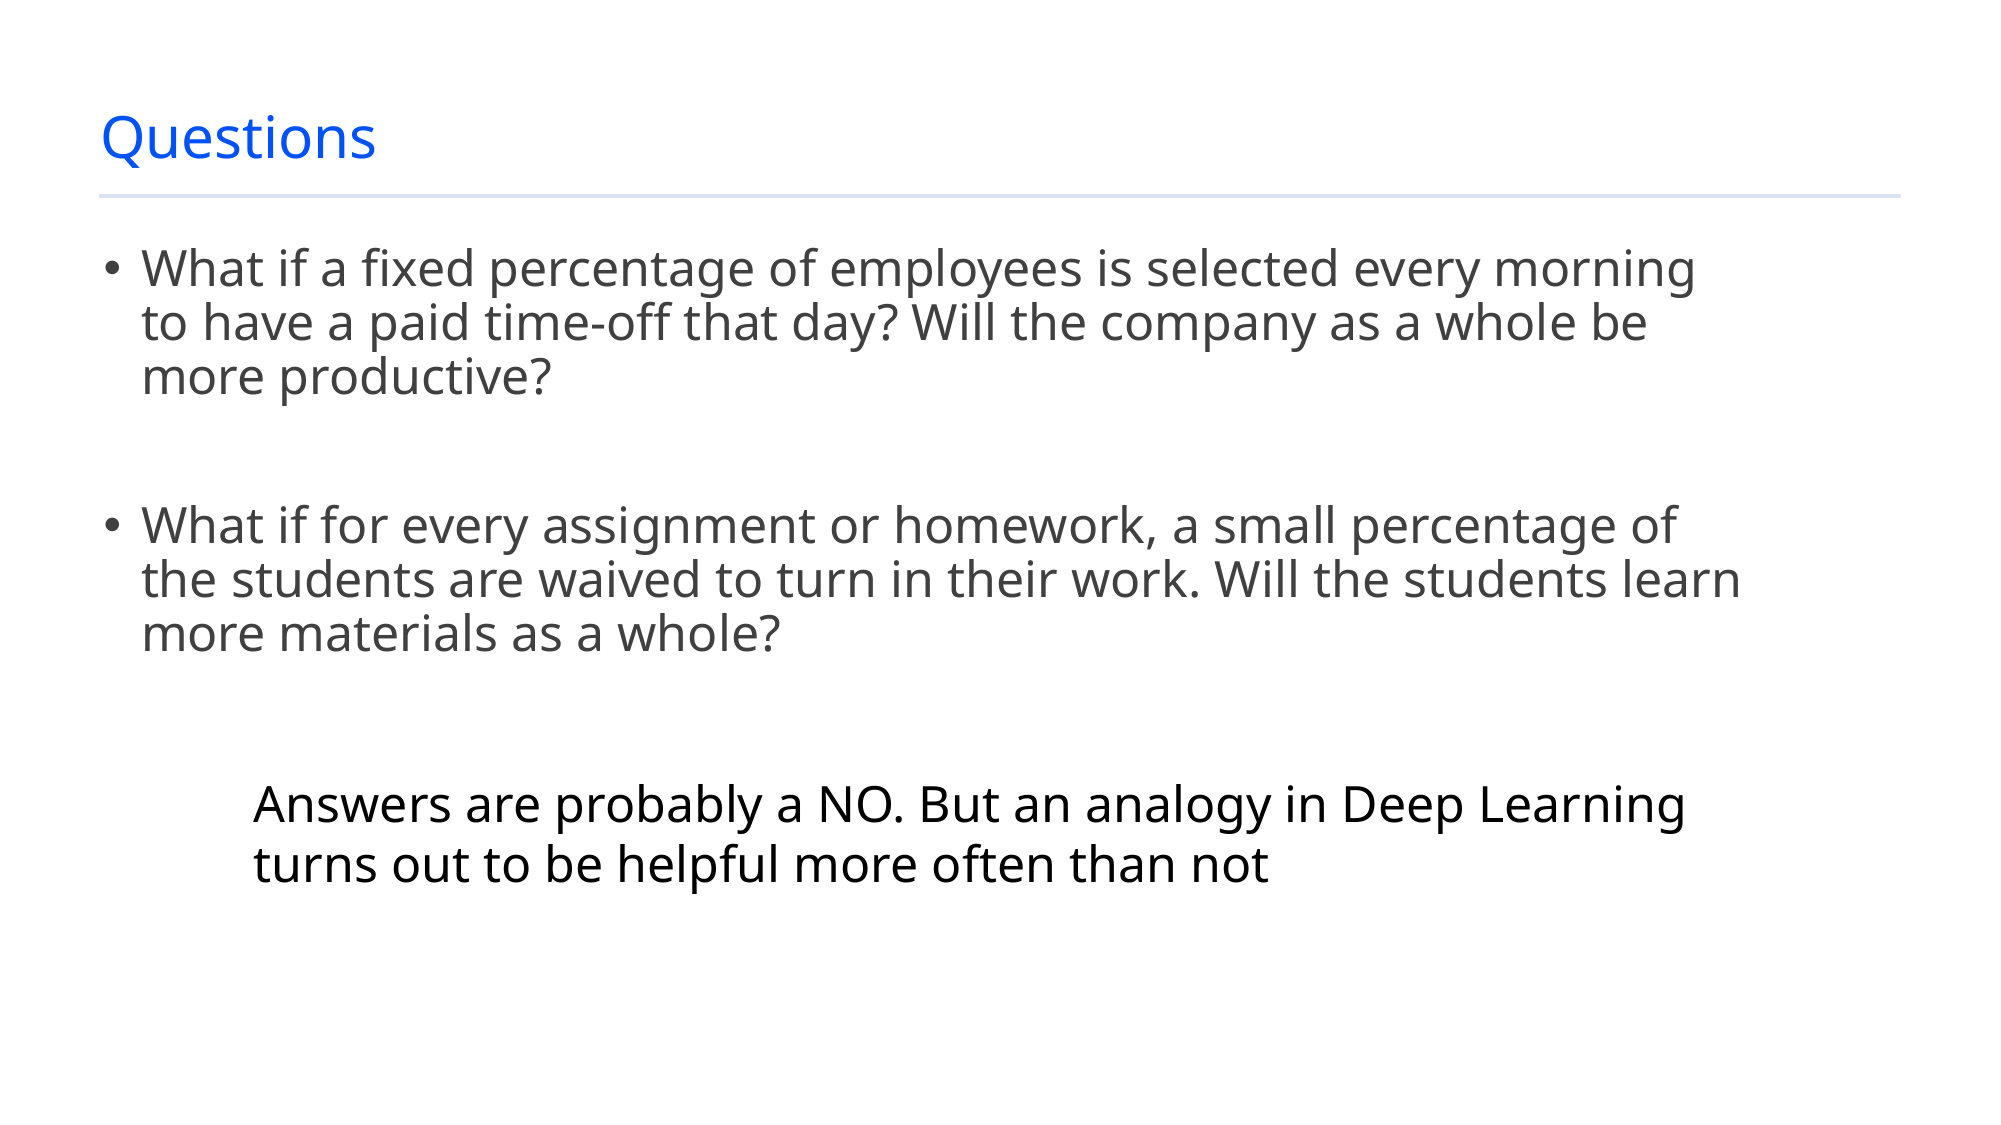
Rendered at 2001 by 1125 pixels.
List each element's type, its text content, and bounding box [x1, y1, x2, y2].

text_box Answers are probably a NO. But an analogy in Deep Learning turns out to be helpful more often than not [238, 764, 1748, 900]
title Questions [85, 73, 1888, 179]
list What if a fixed percentage of employees is selected every morning to have a paid time-off that day? Will the company as a whole be more productive? What if for every assignment or homework, a small percentage of the students are waived to turn in their work. Will the students learn more materials as a whole? [88, 235, 1772, 709]
